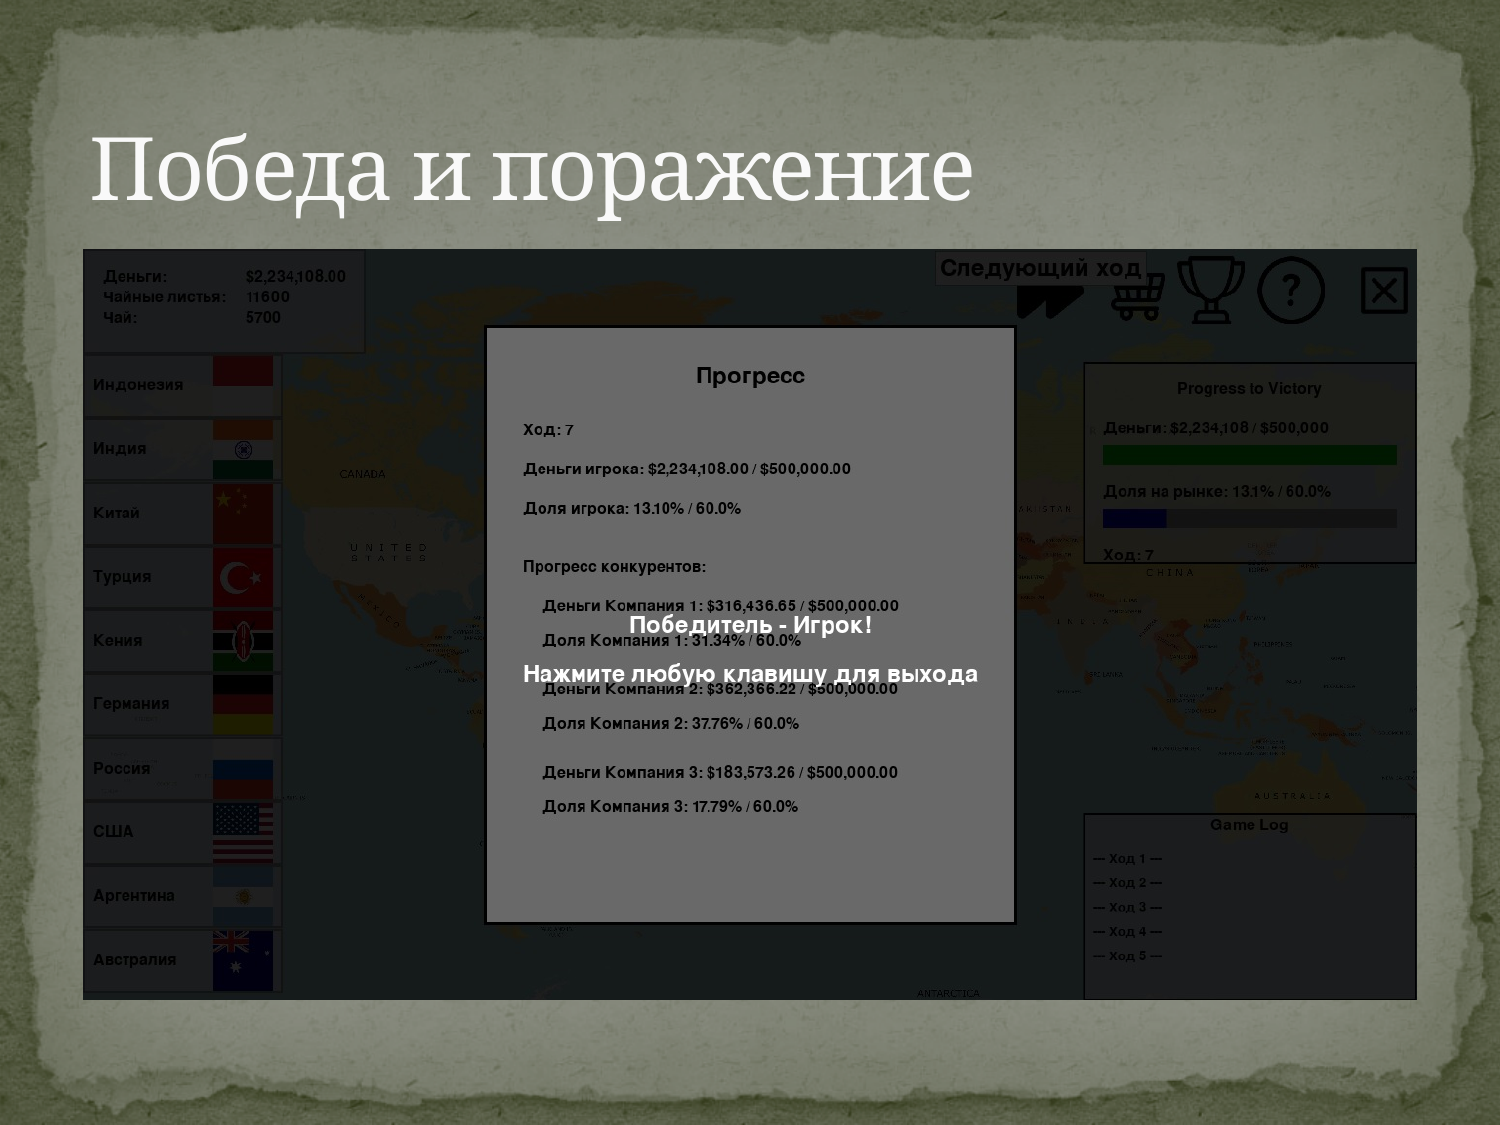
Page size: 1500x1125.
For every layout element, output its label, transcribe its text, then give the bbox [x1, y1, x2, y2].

title Победа и поражение [74, 24, 1425, 225]
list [85, 252, 1414, 998]
